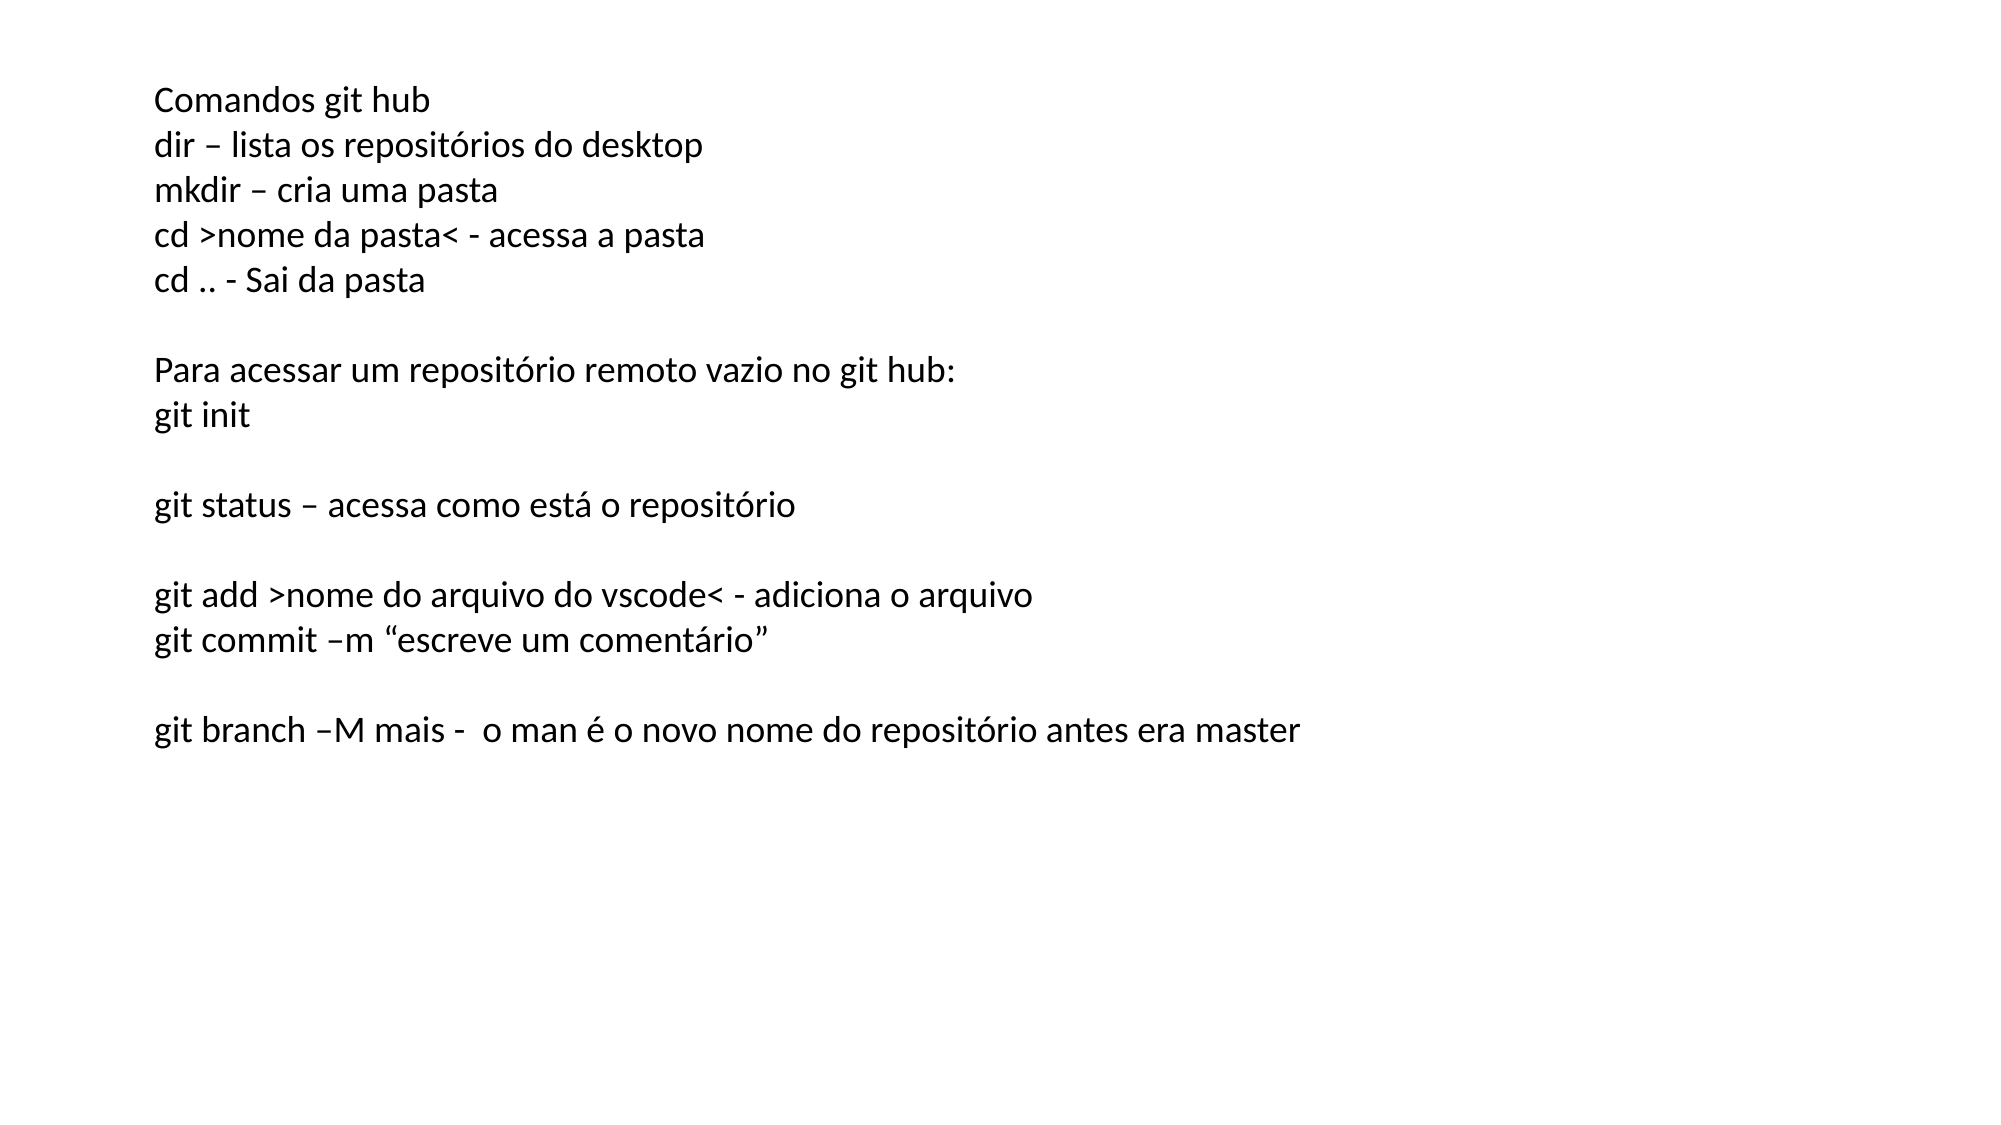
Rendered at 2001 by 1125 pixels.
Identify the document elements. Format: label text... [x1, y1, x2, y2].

text_box Comandos git hub dir – lista os repositórios do desktop mkdir – cria uma pasta cd >nome da pasta< - acessa a pasta cd .. - Sai da pasta Para acessar um repositório remoto vazio no git hub: git init git status – acessa como está o repositório git add >nome do arquivo do vscode< - adiciona o arquivo git commit –m “escreve um comentário” git branch –M mais - o man é o novo nome do repositório antes era master [139, 67, 1762, 983]
